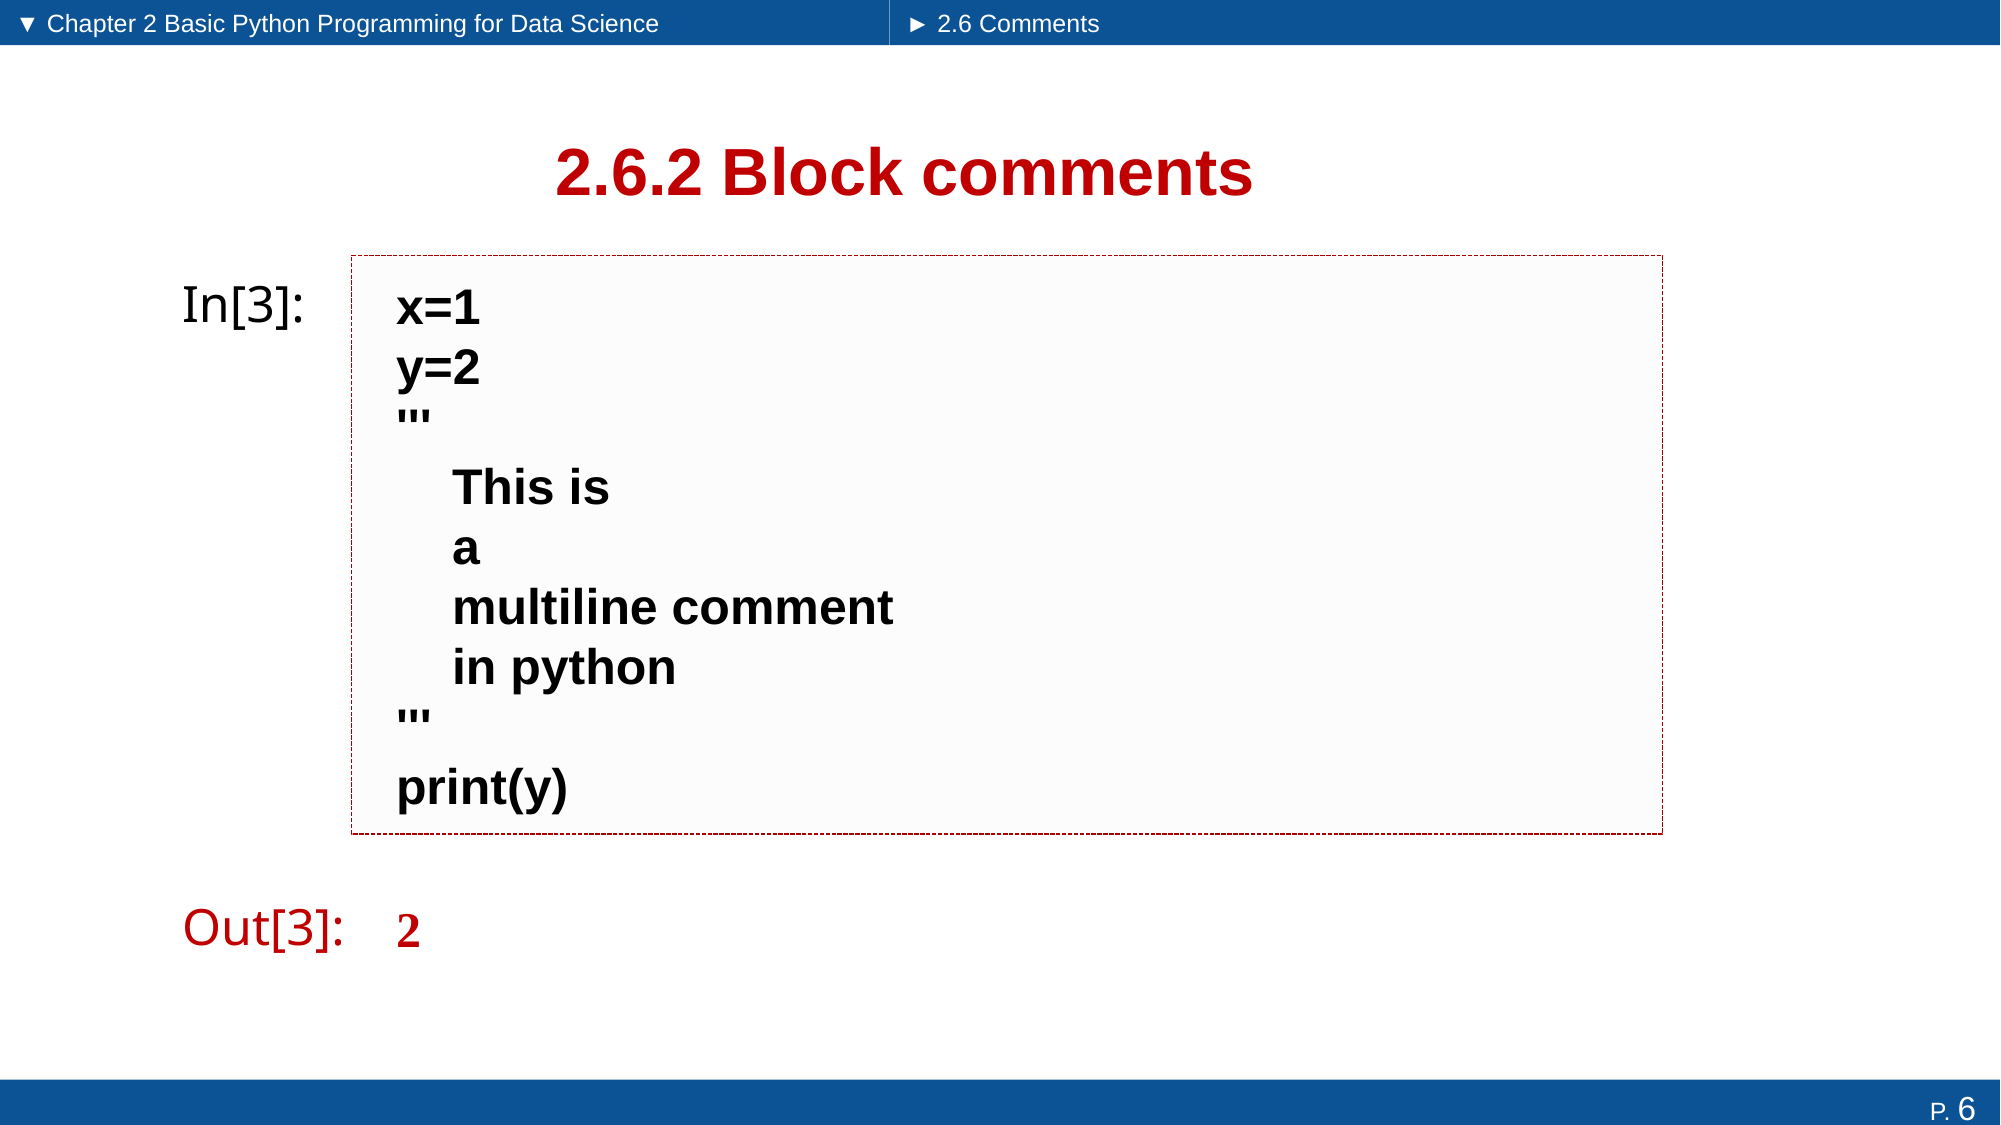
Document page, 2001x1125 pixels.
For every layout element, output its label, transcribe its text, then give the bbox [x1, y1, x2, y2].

text_box Out[3]: [167, 888, 351, 964]
list ▼ Chapter 2 Basic Python Programming for Data Science [0, 0, 725, 43]
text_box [167, 255, 1663, 835]
text_box 2 [351, 878, 1663, 976]
title 2.6.2 Block comments [101, 101, 1710, 237]
list ► 2.6 Comments [890, 0, 1276, 43]
